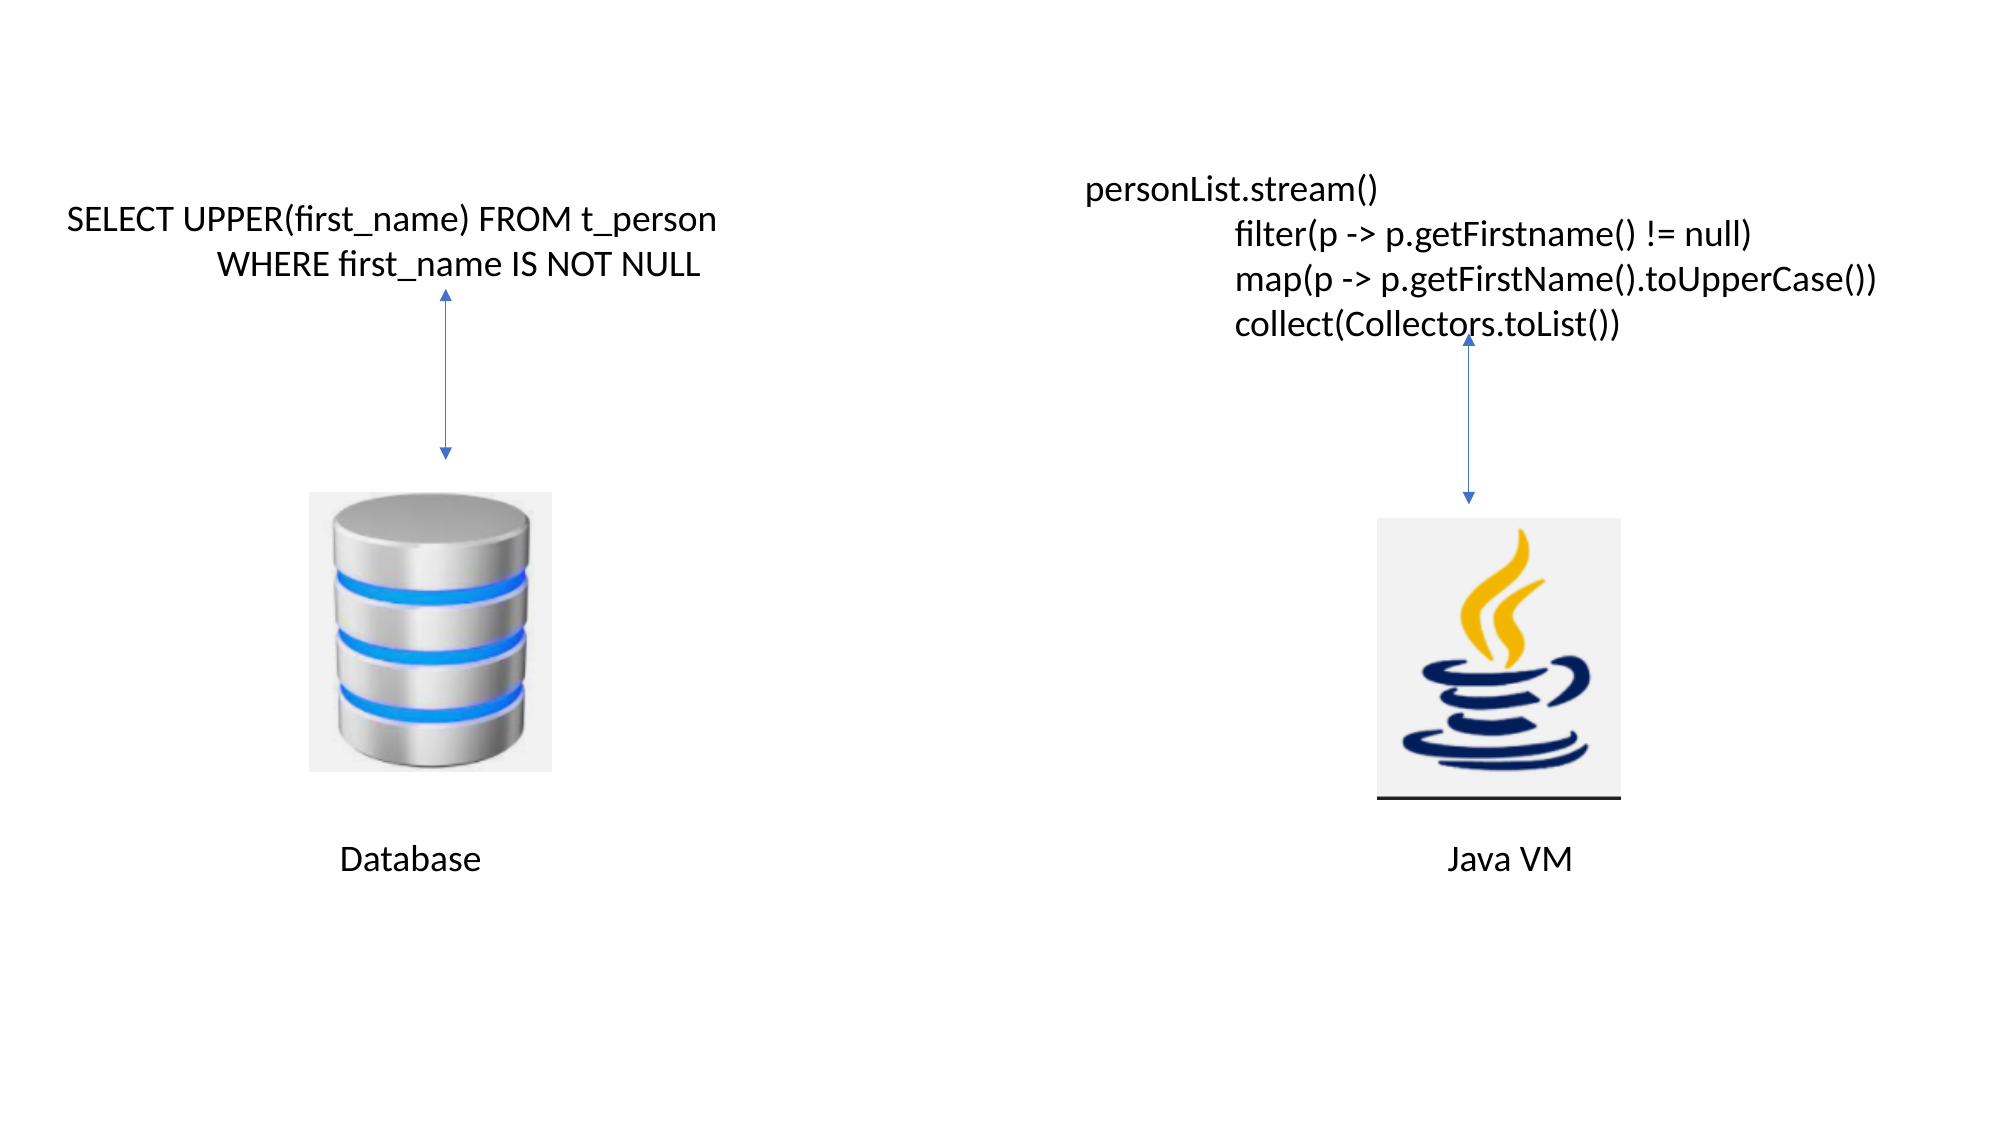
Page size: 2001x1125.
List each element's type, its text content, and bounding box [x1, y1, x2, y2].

picture [1377, 518, 1621, 800]
text_box Java VM [1432, 826, 1621, 887]
text_box Database [325, 826, 514, 887]
text_box SELECT UPPER(first_name) FROM t_person WHERE first_name IS NOT NULL [52, 186, 1070, 337]
picture [309, 492, 553, 772]
text_box personList.stream() filter(p -> p.getFirstname() != null) map(p -> p.getFirstName().toUpperCase()) collect(Collectors.toList()) [1070, 156, 2000, 351]
